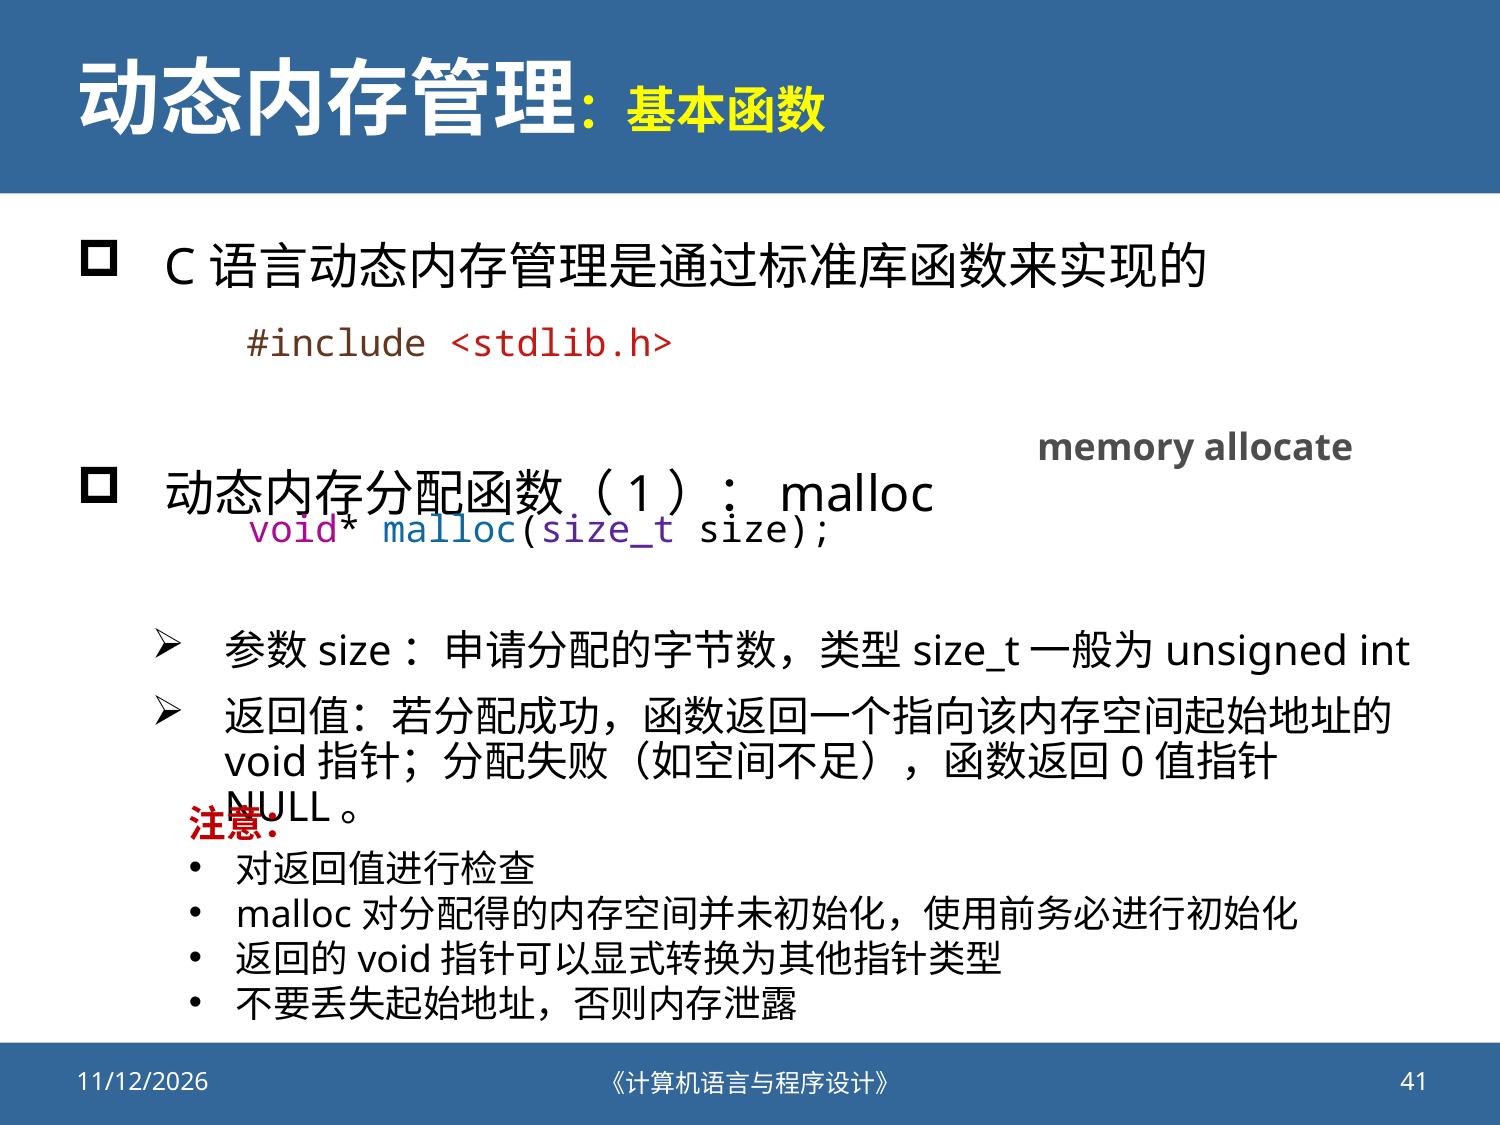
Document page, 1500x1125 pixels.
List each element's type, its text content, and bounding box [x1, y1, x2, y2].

text_box void* malloc(size_t size); [233, 497, 848, 558]
title 动态内存管理：基本函数 [61, 27, 1441, 177]
list C语言动态内存管理是通过标准库函数来实现的 动态内存分配函数（1）：malloc 参数size：申请分配的字节数，类型size_t一般为unsigned int 返回值：若分配成功，函数返回一个指向该内存空间起始地址的void指针；分配失败（如空间不足），函数返回0值指针NULL。 [61, 221, 1441, 1014]
text_box 注意： 对返回值进行检查 malloc对分配得的内存空间并未初始化，使用前务必进行初始化 返回的void指针可以显式转换为其他指针类型 不要丢失起始地址，否则内存泄露 [174, 792, 1344, 1032]
slide_number 41 [1084, 1052, 1444, 1113]
text_box memory allocate [1022, 415, 1369, 476]
text_box #include <stdlib.h> [231, 311, 690, 372]
footer 《计算机语言与程序设计》 [480, 1052, 1021, 1113]
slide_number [61, 1052, 422, 1113]
